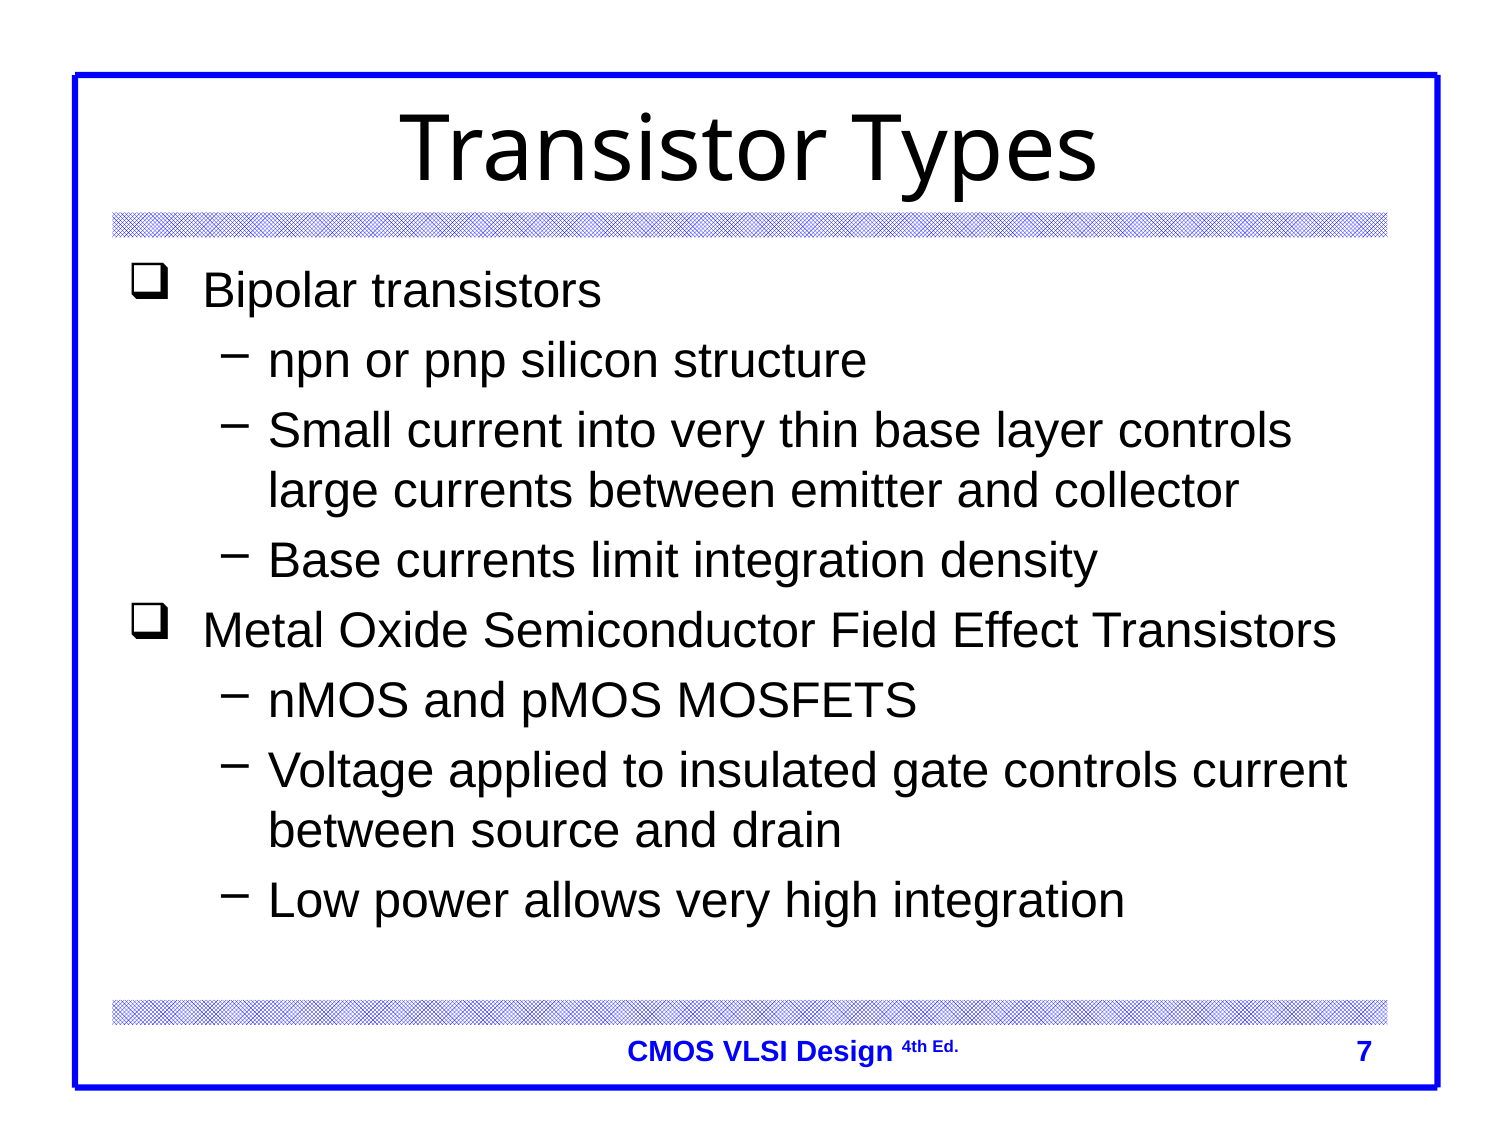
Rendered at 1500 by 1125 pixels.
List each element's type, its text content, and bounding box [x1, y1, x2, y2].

slide_number 7 [1074, 1024, 1388, 1101]
list Bipolar transistors npn or pnp silicon structure Small current into very thin base layer controls large currents between emitter and collector Base currents limit integration density Metal Oxide Semiconductor Field Effect Transistors nMOS and pMOS MOSFETS Voltage applied to insulated gate controls current between source and drain Low power allows very high integration [112, 249, 1388, 1000]
title Transistor Types [112, 87, 1388, 200]
